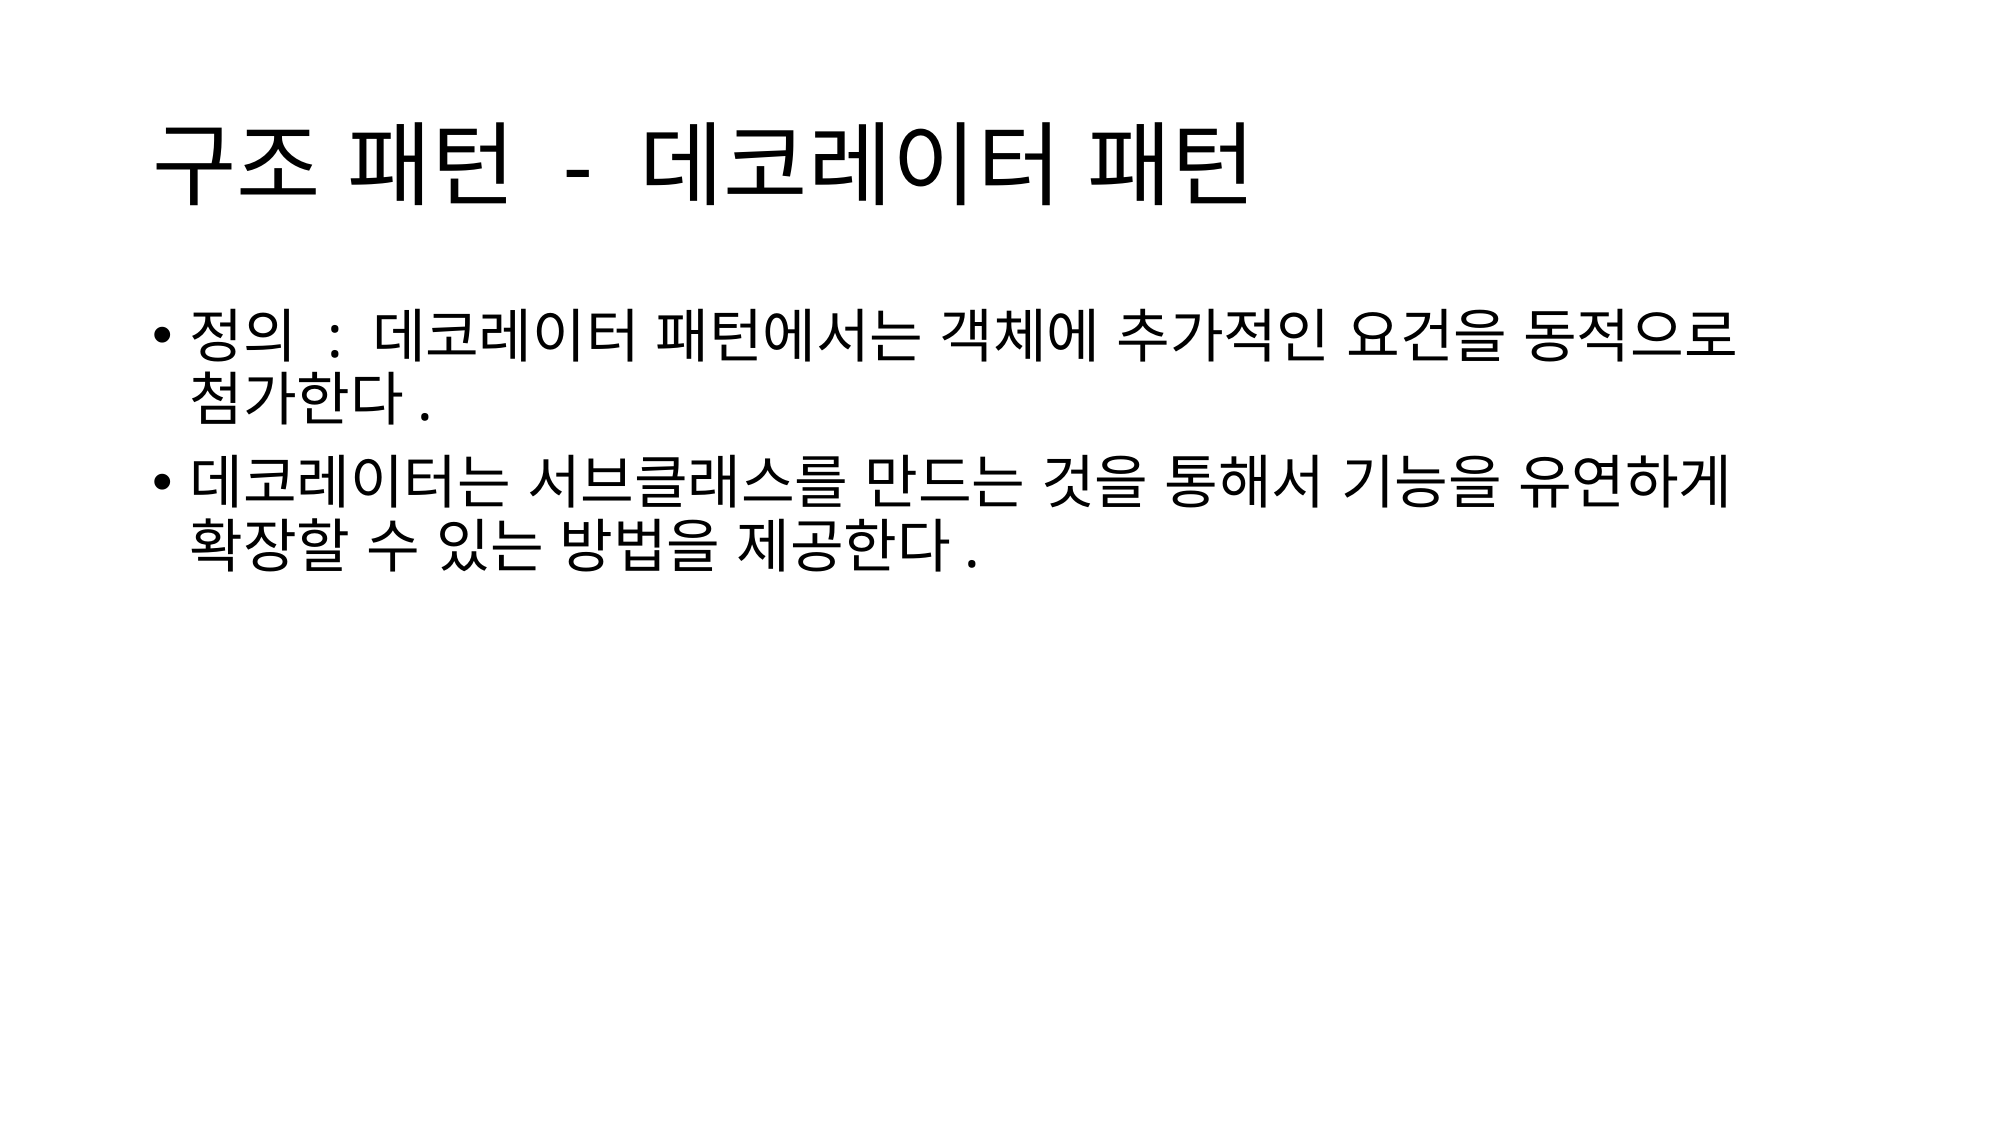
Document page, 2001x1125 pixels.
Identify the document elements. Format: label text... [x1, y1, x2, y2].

list 정의 : 데코레이터 패턴에서는 객체에 추가적인 요건을 동적으로 첨가한다. 데코레이터는 서브클래스를 만드는 것을 통해서 기능을 유연하게 확장할 수 있는 방법을 제공한다. [137, 299, 1863, 1014]
title 구조 패턴 - 데코레이터 패턴 [137, 59, 1863, 278]
